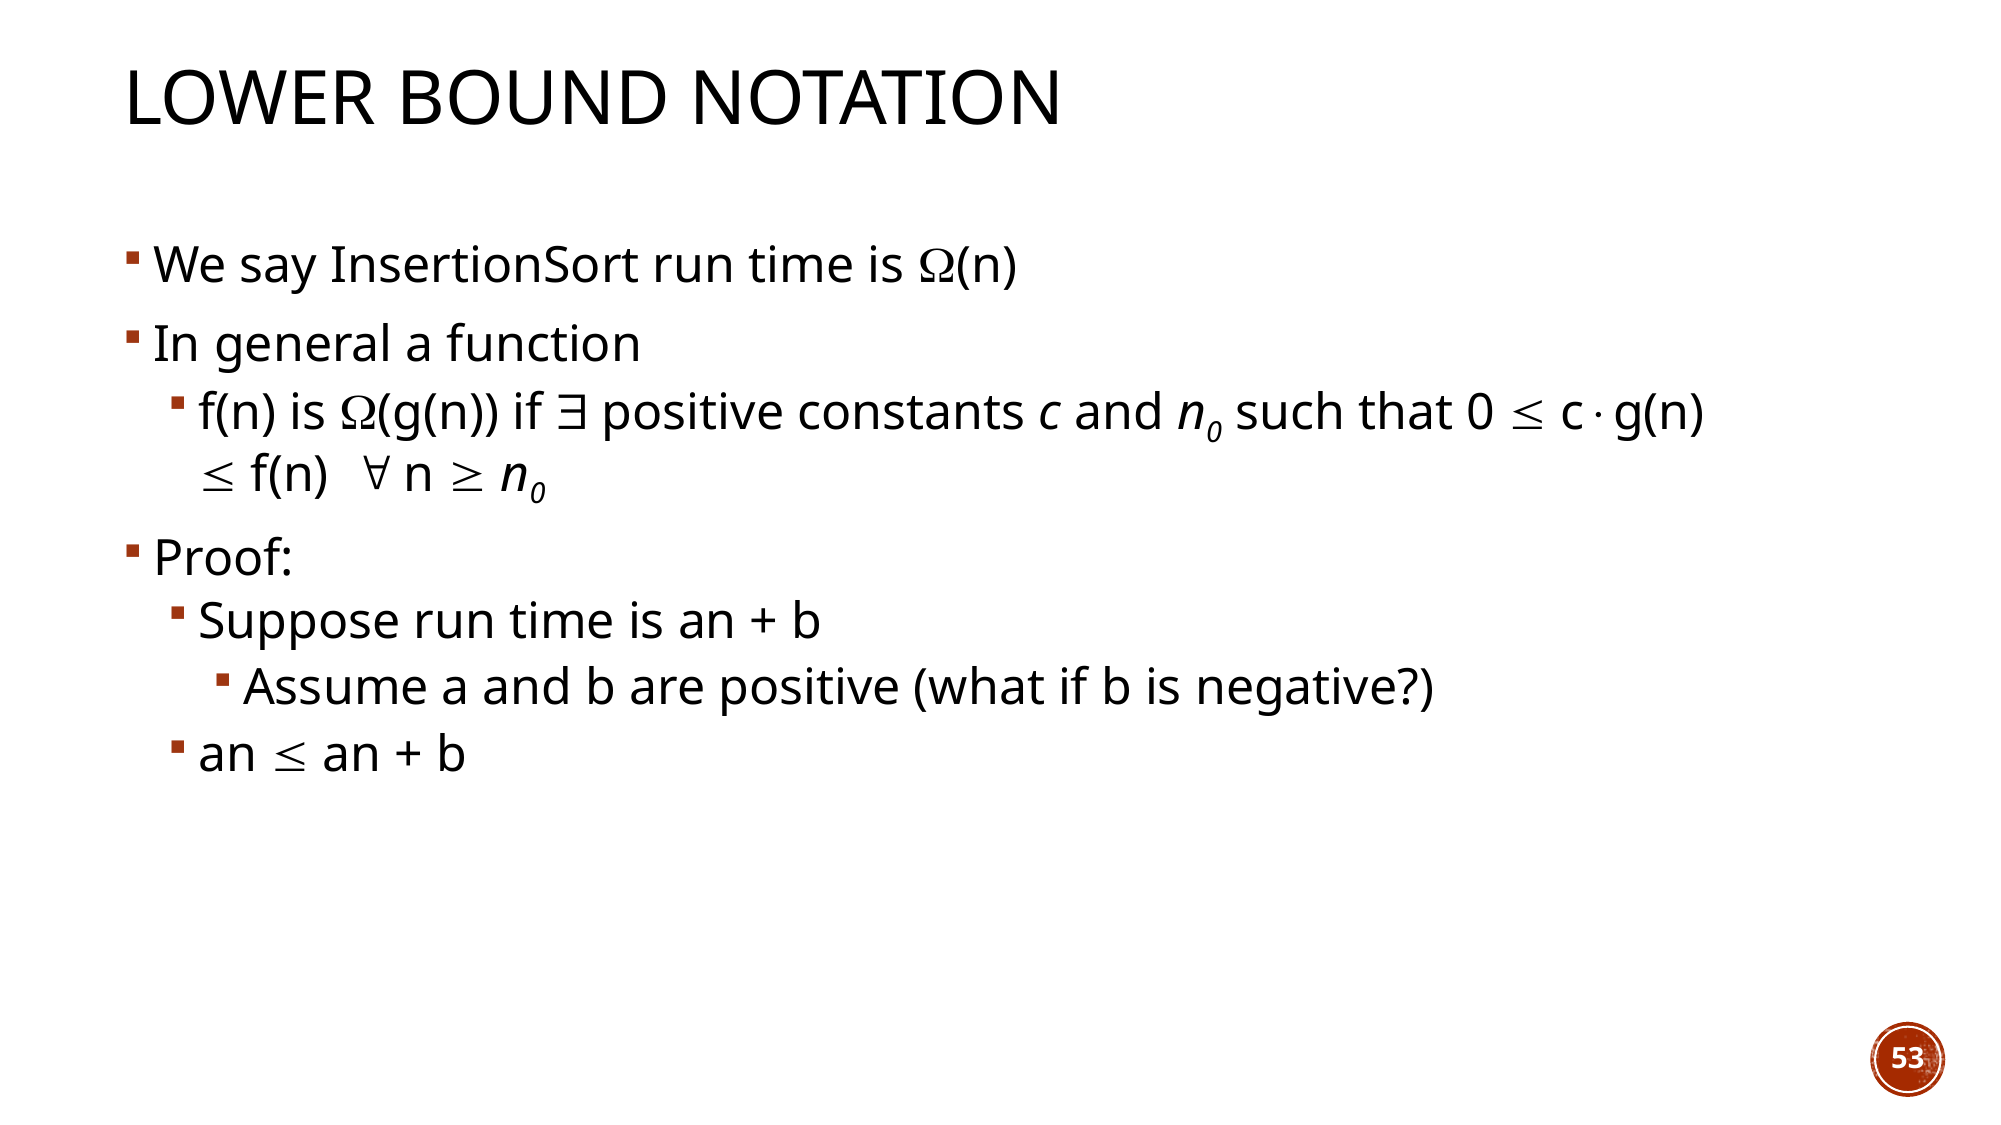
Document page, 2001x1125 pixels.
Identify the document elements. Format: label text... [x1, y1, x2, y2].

list We say InsertionSort run time is (n) In general a function f(n) is (g(n)) if  positive constants c and n0 such that 0  cg(n)  f(n)  n  n0 Proof: Suppose run time is an + b Assume a and b are positive (what if b is negative?) an  an + b [108, 231, 1759, 897]
slide_number 53 [1855, 1028, 1961, 1089]
title Lower Bound Notation [108, 0, 1759, 231]
